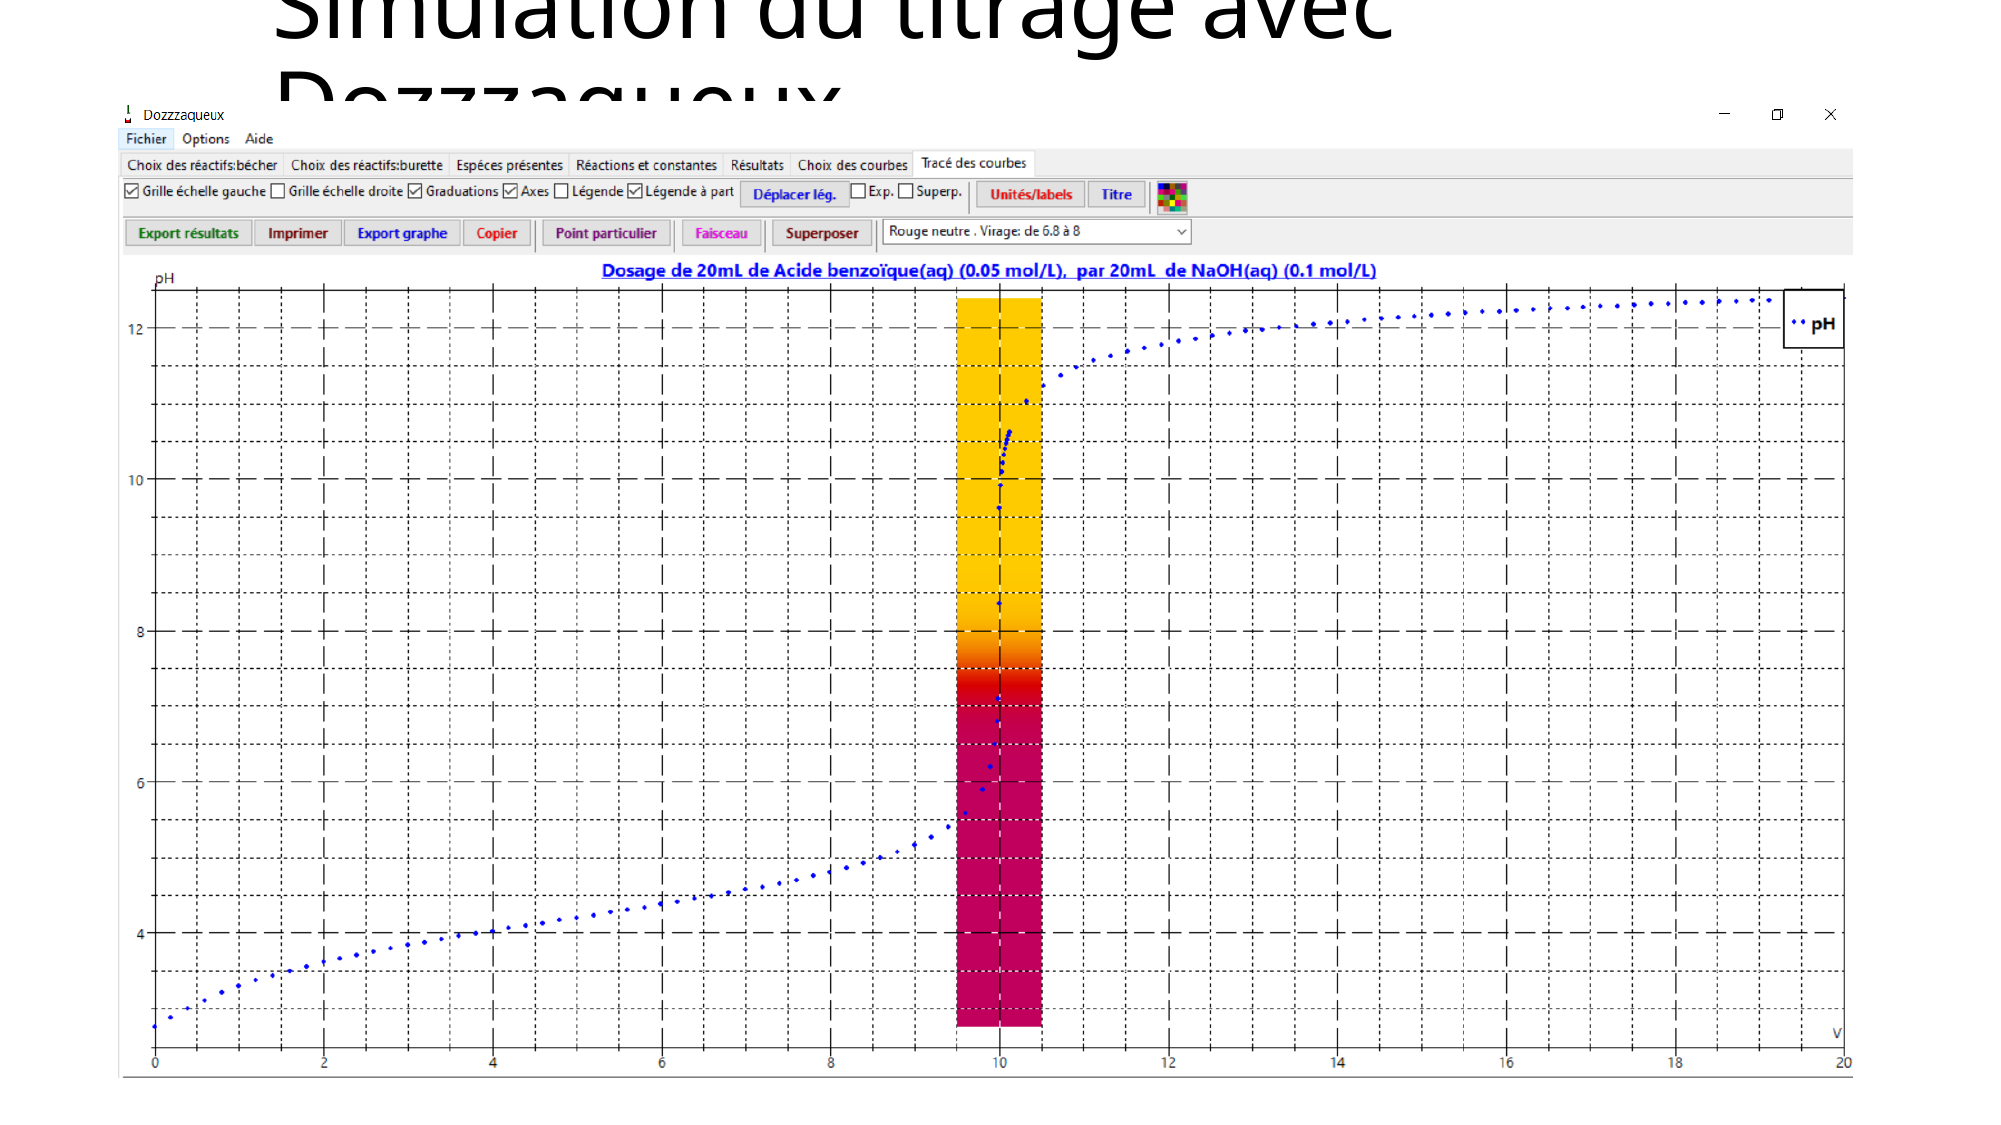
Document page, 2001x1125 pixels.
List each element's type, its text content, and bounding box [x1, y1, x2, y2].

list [118, 101, 1853, 1078]
title Simulation du titrage avec Dozzzaqueux [257, 0, 1983, 168]
